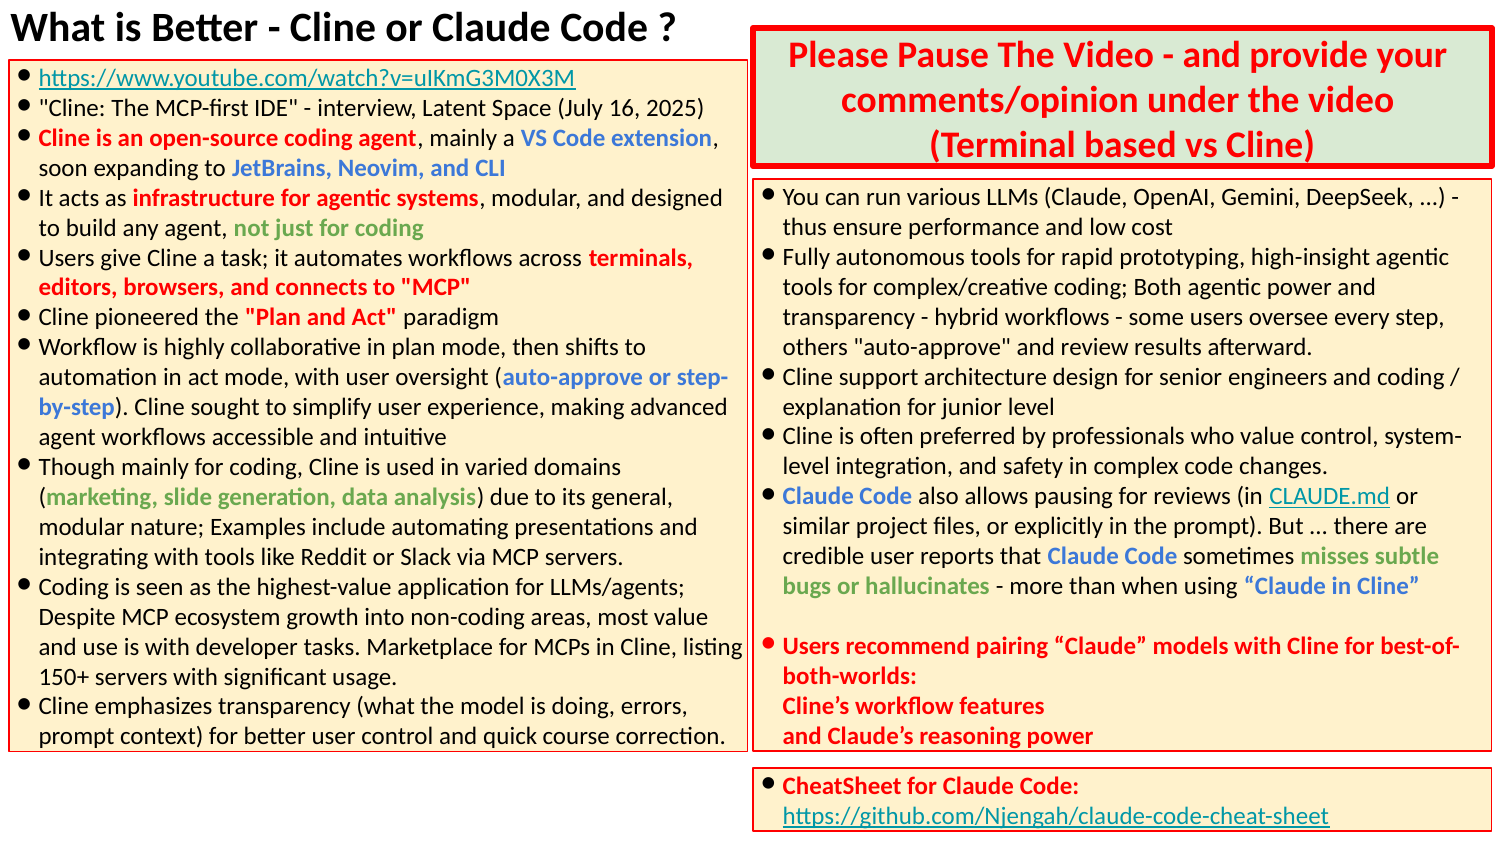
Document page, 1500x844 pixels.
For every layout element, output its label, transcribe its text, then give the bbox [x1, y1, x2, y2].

text_box Please Pause The Video - and provide your comments/opinion under the video (Terminal based vs Cline) [753, 28, 1492, 166]
text_box CheatSheet for Claude Code: https://github.com/Njengah/claude-code-cheat-sheet [753, 768, 1492, 832]
text_box You can run various LLMs (Claude, OpenAI, Gemini, DeepSeek, ...) - thus ensure performance and low cost Fully autonomous tools for rapid prototyping, high-insight agentic tools for complex/creative coding; Both agentic power and transparency - hybrid workflows - some users oversee every step, others "auto-approve" and review results afterward. Cline support architecture design for senior engineers and coding / explanation for junior level Cline is often preferred by professionals who value control, system-level integration, and safety in complex code changes. Claude Code also allows pausing for reviews (in CLAUDE.md or similar project files, or explicitly in the prompt). But ... there are credible user reports that Claude Code sometimes misses subtle bugs or hallucinates - more than when using “Claude in Cline” Users recommend pairing “Claude” models with Cline for best-of-both-worlds: Cline’s workflow features and Claude’s reasoning power [753, 179, 1492, 751]
text_box What is Better - Cline or Claude Code ? [9, 0, 726, 52]
text_box https://www.youtube.com/watch?v=uIKmG3M0X3M "Cline: The MCP-first IDE" - interview, Latent Space (July 16, 2025) Cline is an open-source coding agent, mainly a VS Code extension, soon expanding to JetBrains, Neovim, and CLI It acts as infrastructure for agentic systems, modular, and designed to build any agent, not just for coding Users give Cline a task; it automates workflows across terminals, editors, browsers, and connects to "MCP" Cline pioneered the "Plan and Act" paradigm Workflow is highly collaborative in plan mode, then shifts to automation in act mode, with user oversight (auto-approve or step-by-step). Cline sought to simplify user experience, making advanced agent workflows accessible and intuitive Though mainly for coding, Cline is used in varied domains (marketing, slide generation, data analysis) due to its general, modular nature; Examples include automating presentations and integrating with tools like Reddit or Slack via MCP servers. Coding is seen as the highest-value application for LLMs/agents; Despite MCP ecosystem growth into non-coding areas, most value and use is with developer tasks. Marketplace for MCPs in Cline, listing 150+ servers with significant usage. Cline emphasizes transparency (what the model is doing, errors, prompt context) for better user control and quick course correction. [8, 59, 748, 752]
